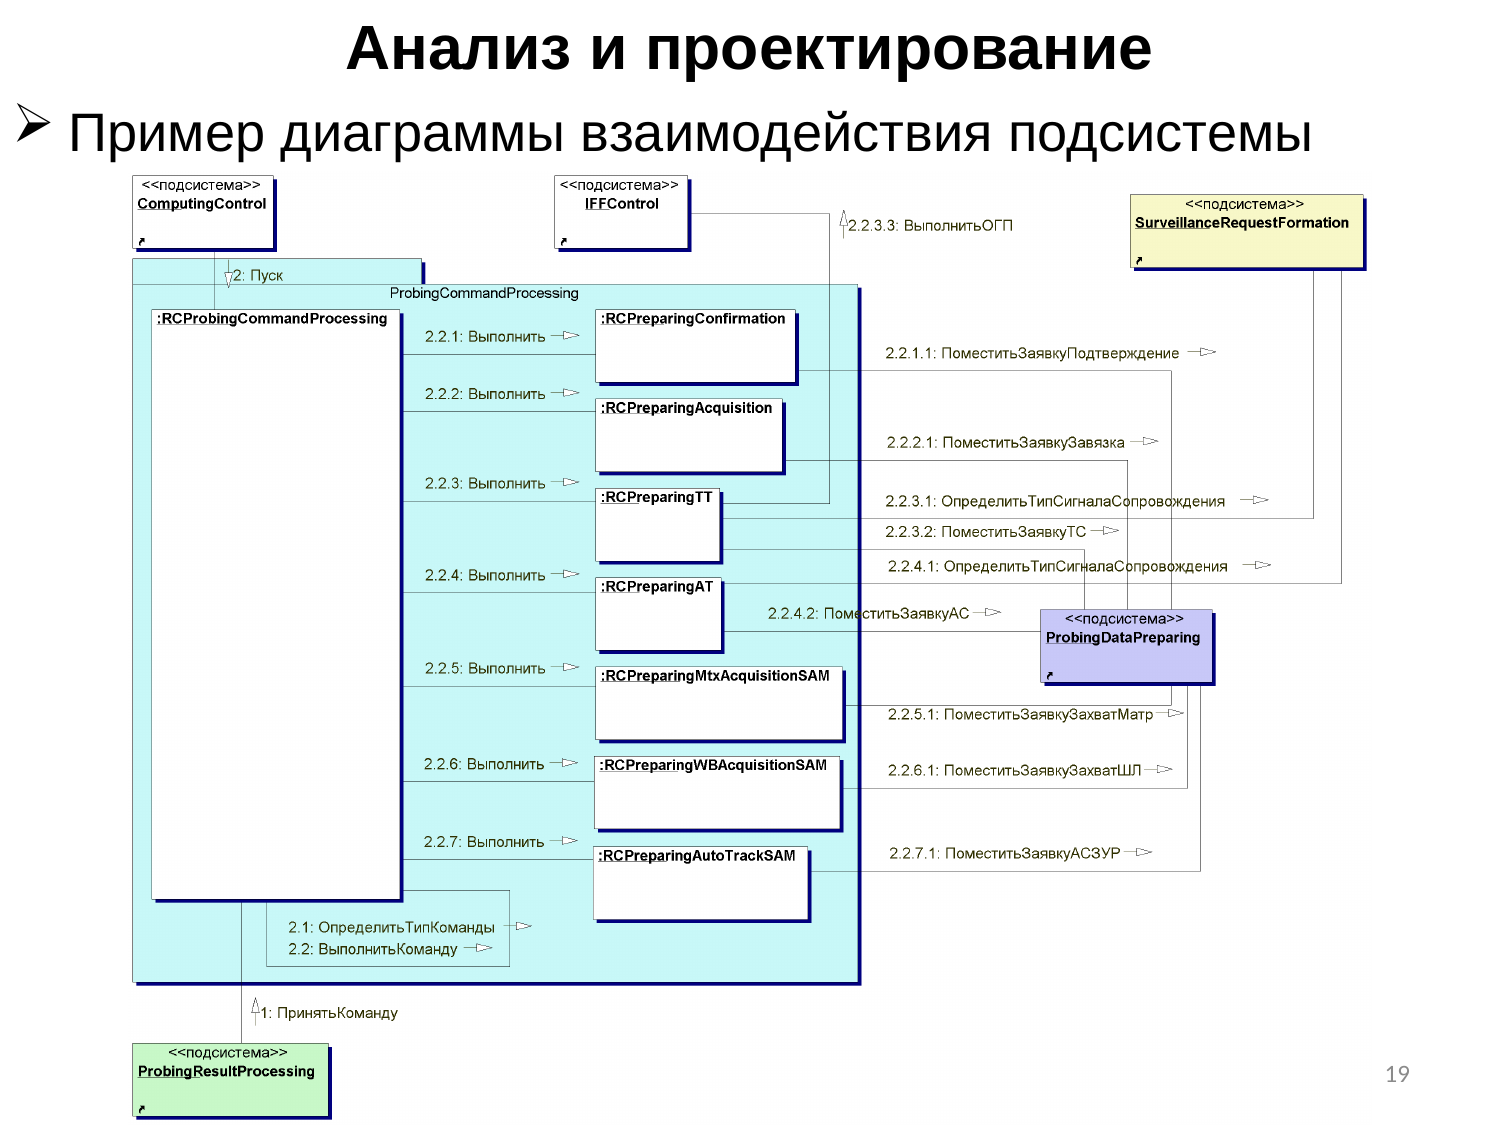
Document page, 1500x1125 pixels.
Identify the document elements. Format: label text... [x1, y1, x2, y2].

text_box Анализ и проектирование [0, 0, 1500, 90]
picture [128, 171, 1372, 1125]
list Пример диаграммы взаимодействия подсистемы [0, 90, 1498, 185]
slide_number 19 [1376, 1042, 1425, 1103]
